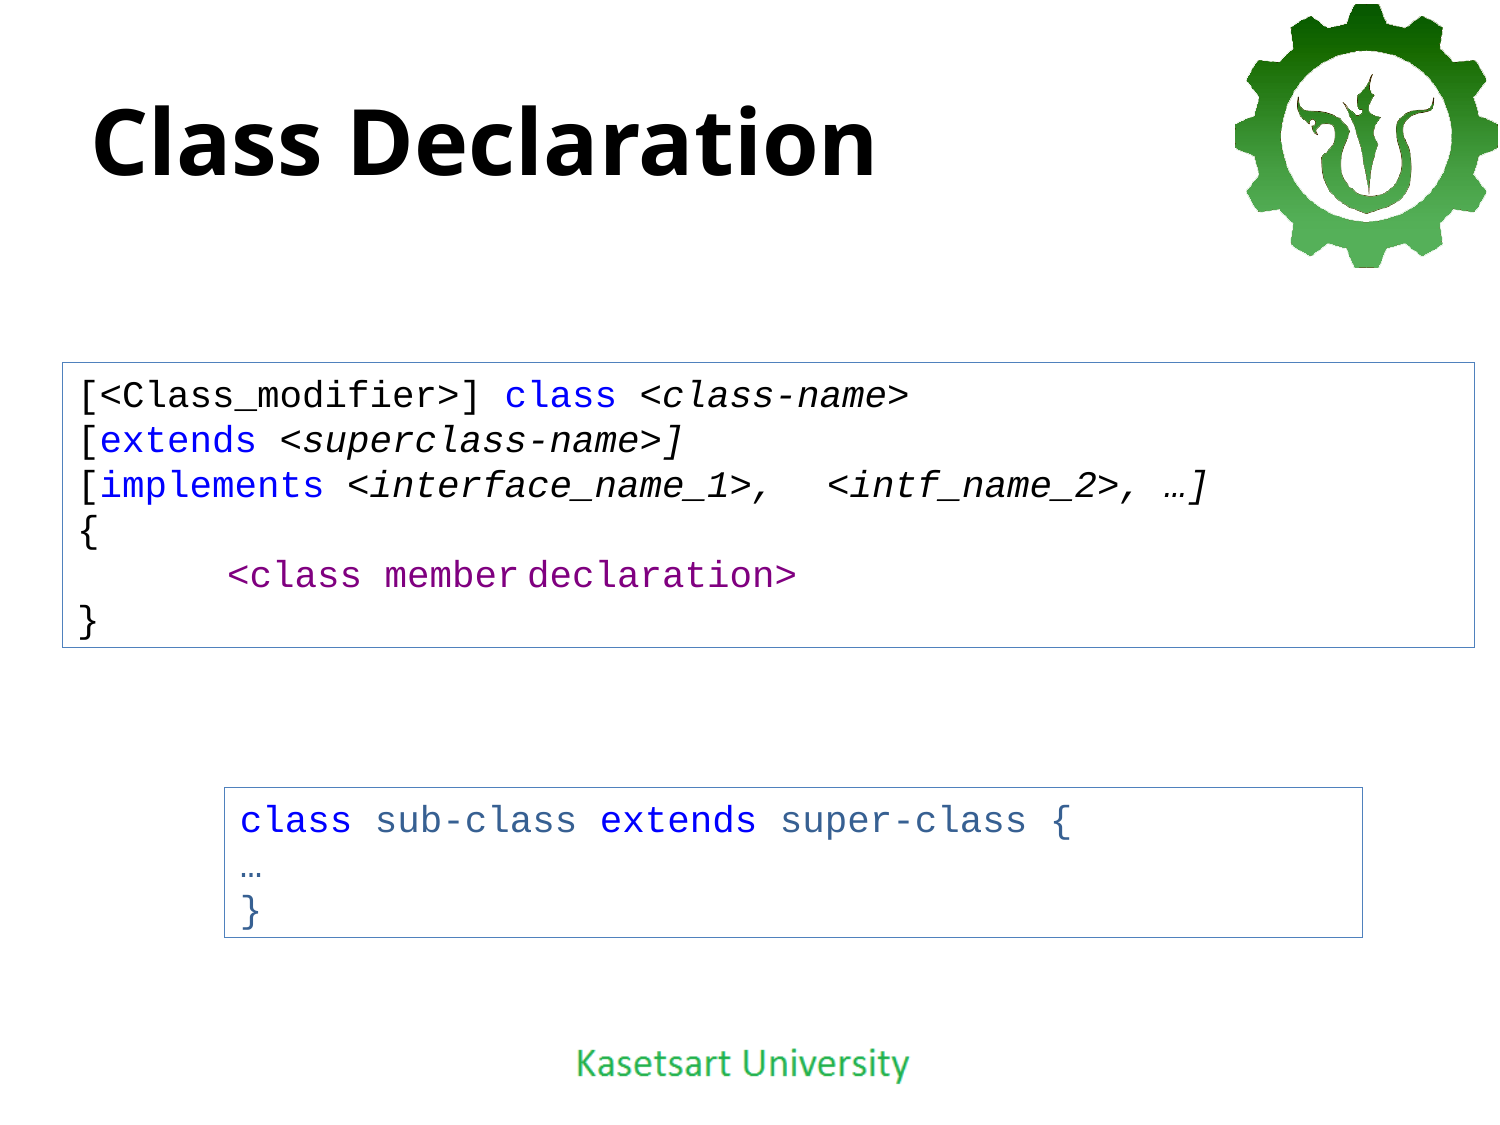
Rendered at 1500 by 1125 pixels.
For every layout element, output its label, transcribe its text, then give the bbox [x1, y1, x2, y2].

title Class Declaration [75, 45, 1425, 233]
text_box [<Class_modifier>] class <class-name> [extends <superclass-name>] [implements <interface_name_1>, <intf_name_2>, …] { <class member declaration> } [62, 362, 1475, 648]
picture [1231, 0, 1500, 272]
picture [575, 1037, 913, 1088]
text_box class sub-class extends super-class { … } [224, 787, 1363, 938]
